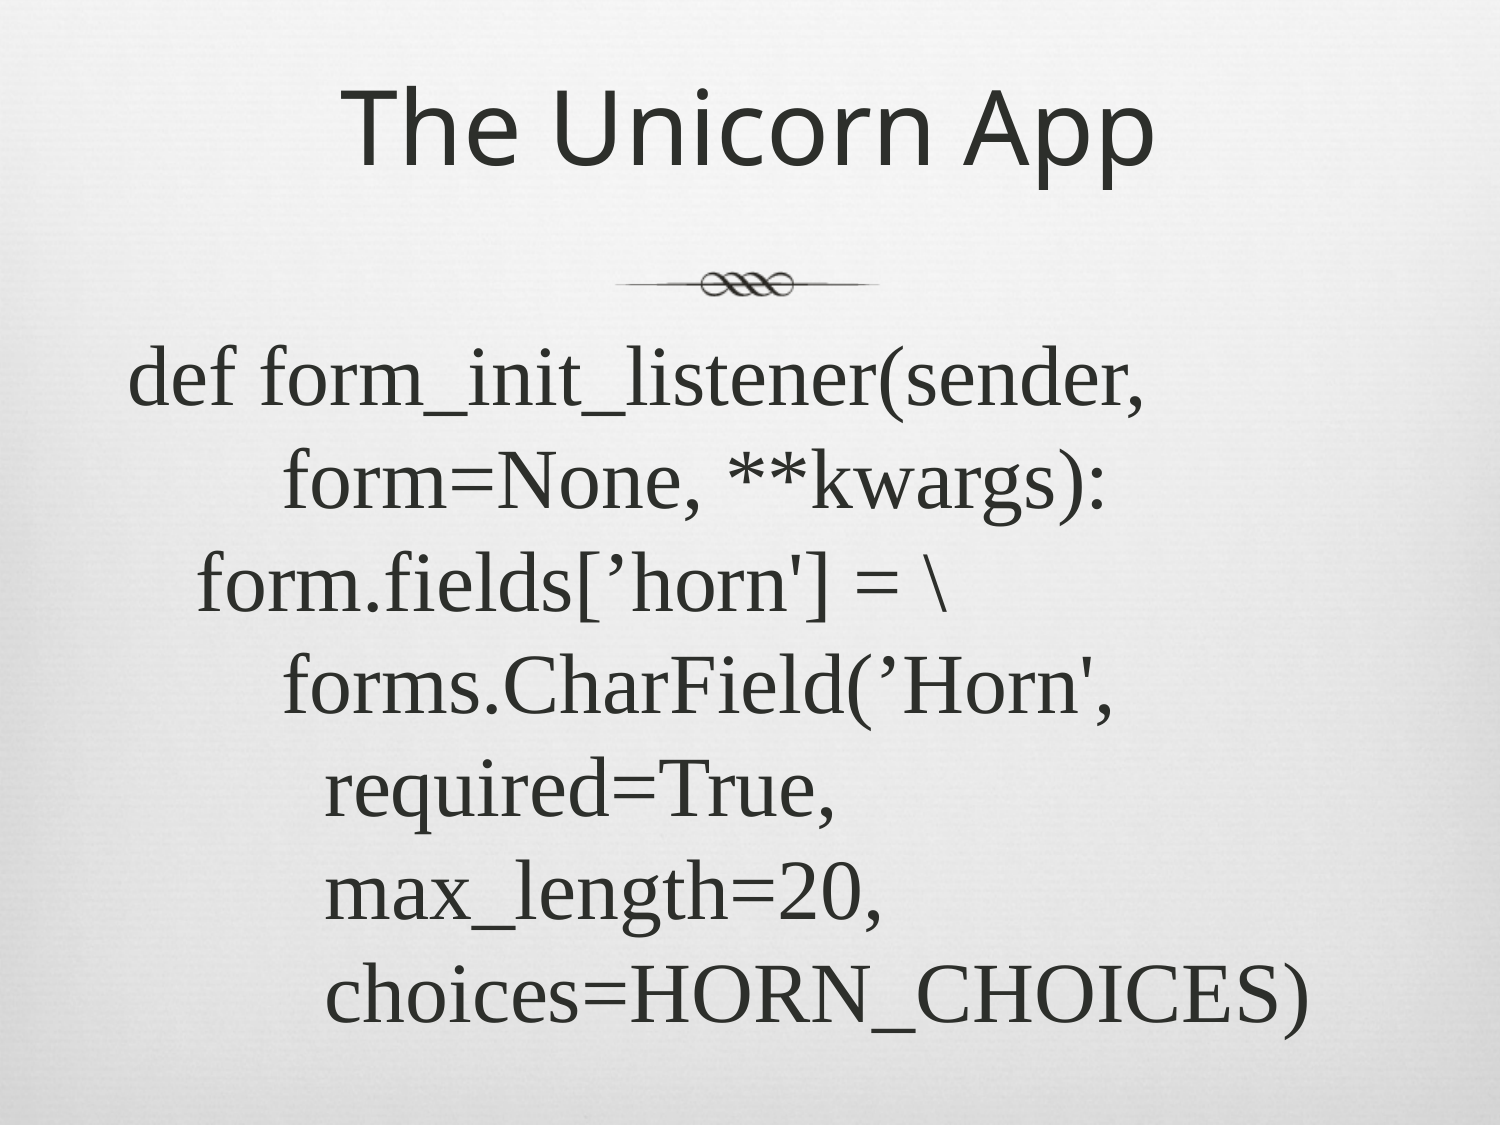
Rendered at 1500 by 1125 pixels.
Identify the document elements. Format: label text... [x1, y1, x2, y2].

list def form_init_listener(sender, form=None, **kwargs): form.fields[’horn'] = \ forms.CharField(’Horn', required=True, max_length=20, choices=HORN_CHOICES) [112, 312, 1438, 1050]
picture [607, 249, 893, 312]
title The Unicorn App [112, 11, 1388, 236]
